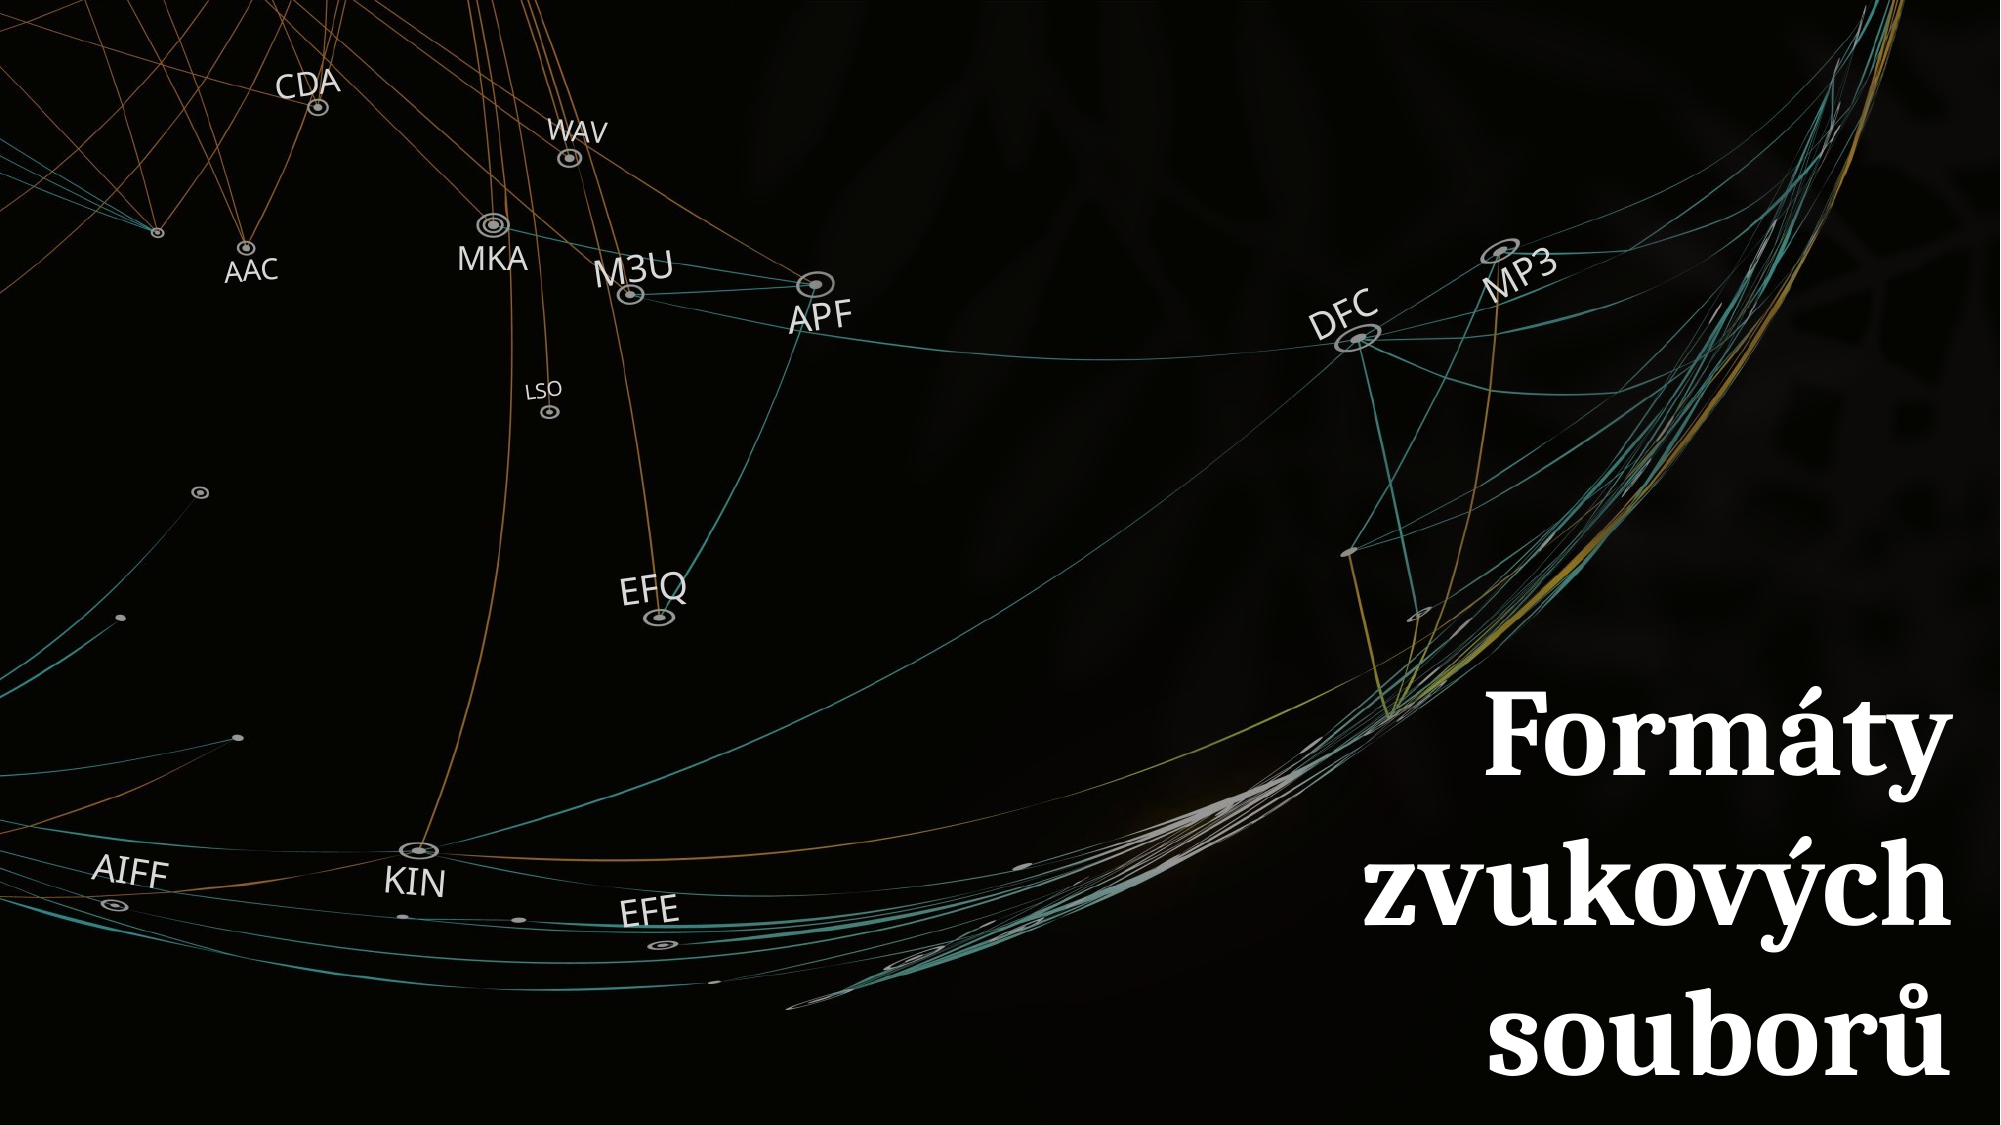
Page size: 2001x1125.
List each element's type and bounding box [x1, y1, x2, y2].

picture [0, 0, 732, 1125]
text_box [732, 0, 2000, 1125]
